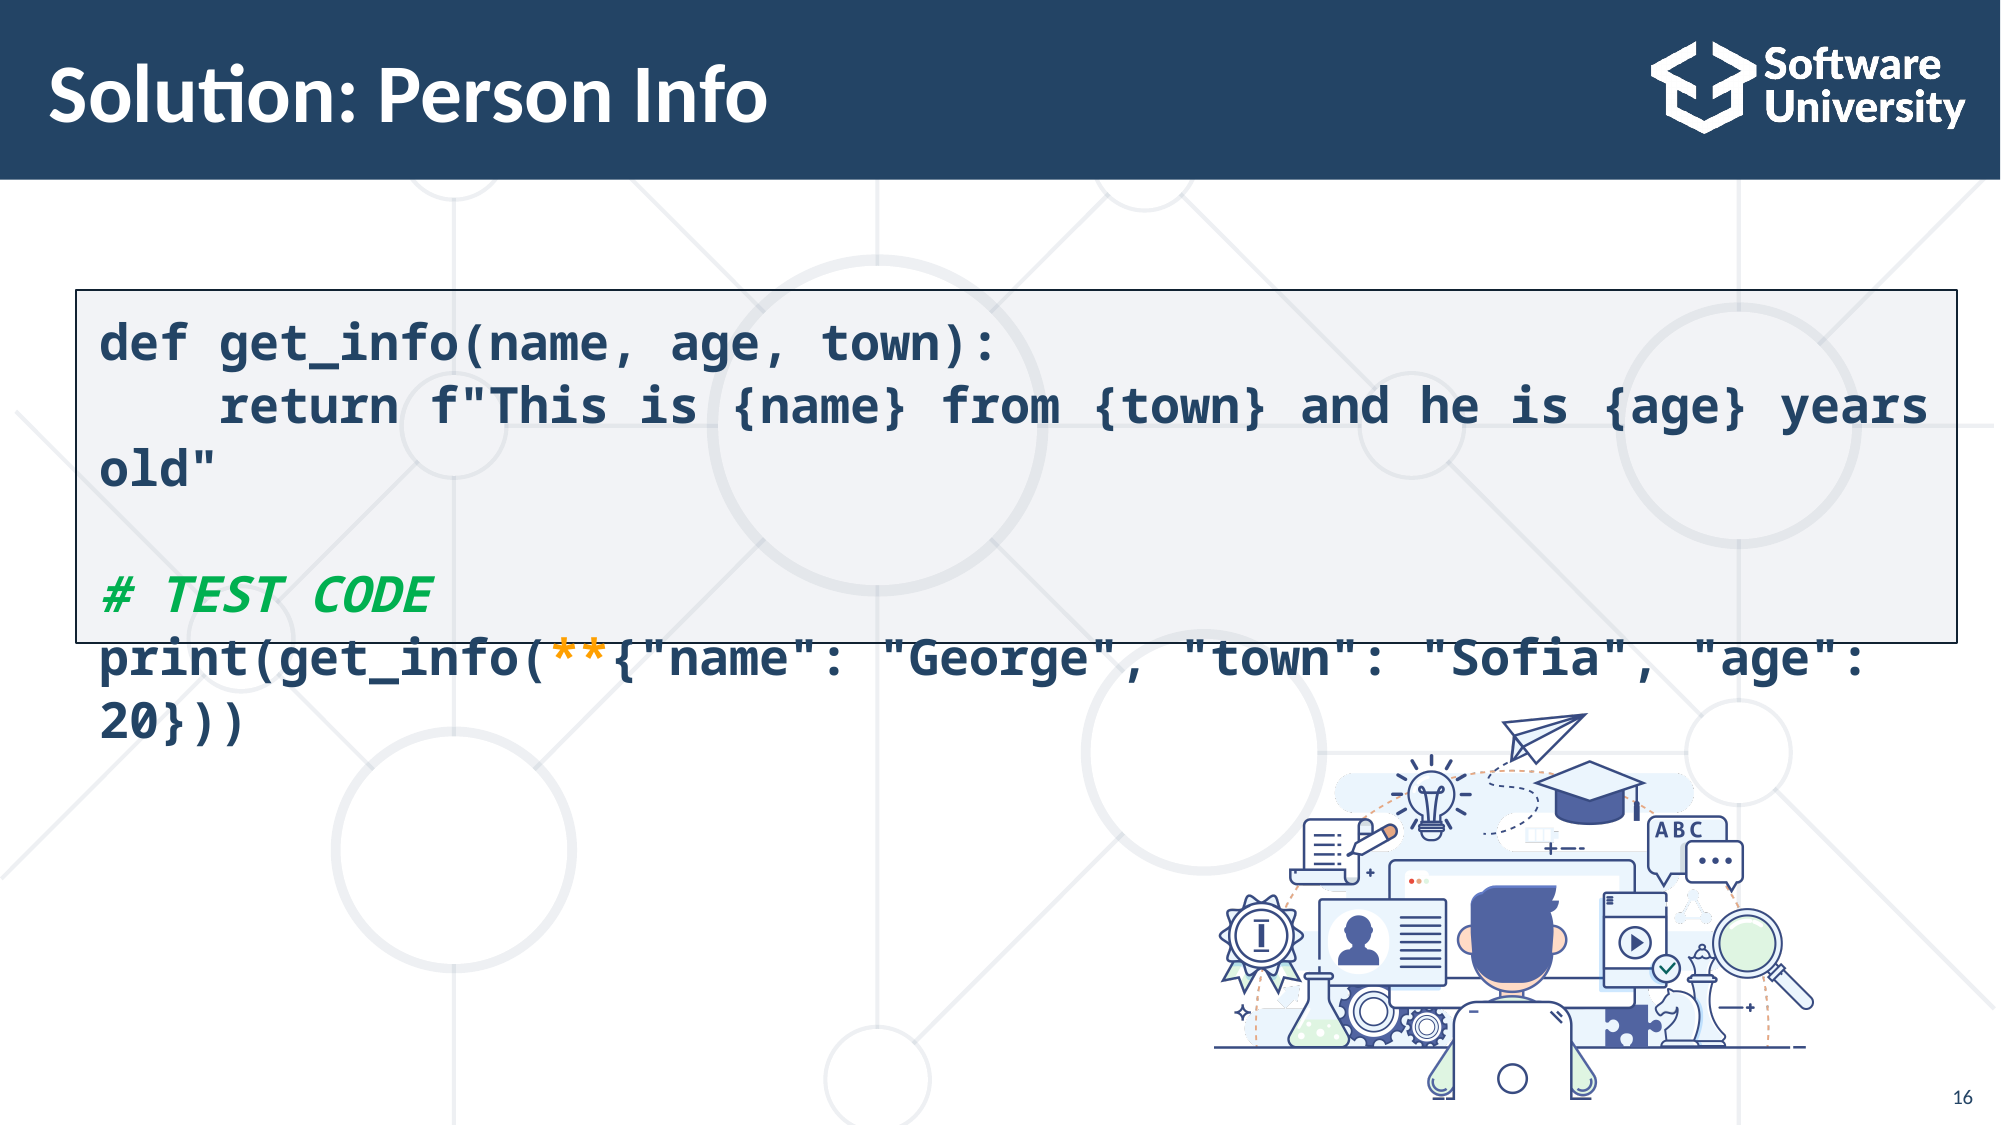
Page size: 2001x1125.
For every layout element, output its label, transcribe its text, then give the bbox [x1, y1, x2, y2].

title Solution: Person Info [31, 16, 1625, 162]
text_box 16 [1927, 1067, 1989, 1117]
list def get_info(name, age, town): return f"This is {name} from {town} and he is {age} years old" # TEST CODE print(get_info(**{"name": "George", "town": "Sofia", "age": 20})) [75, 289, 1958, 644]
picture [1651, 41, 1966, 134]
picture [1213, 606, 1815, 1125]
